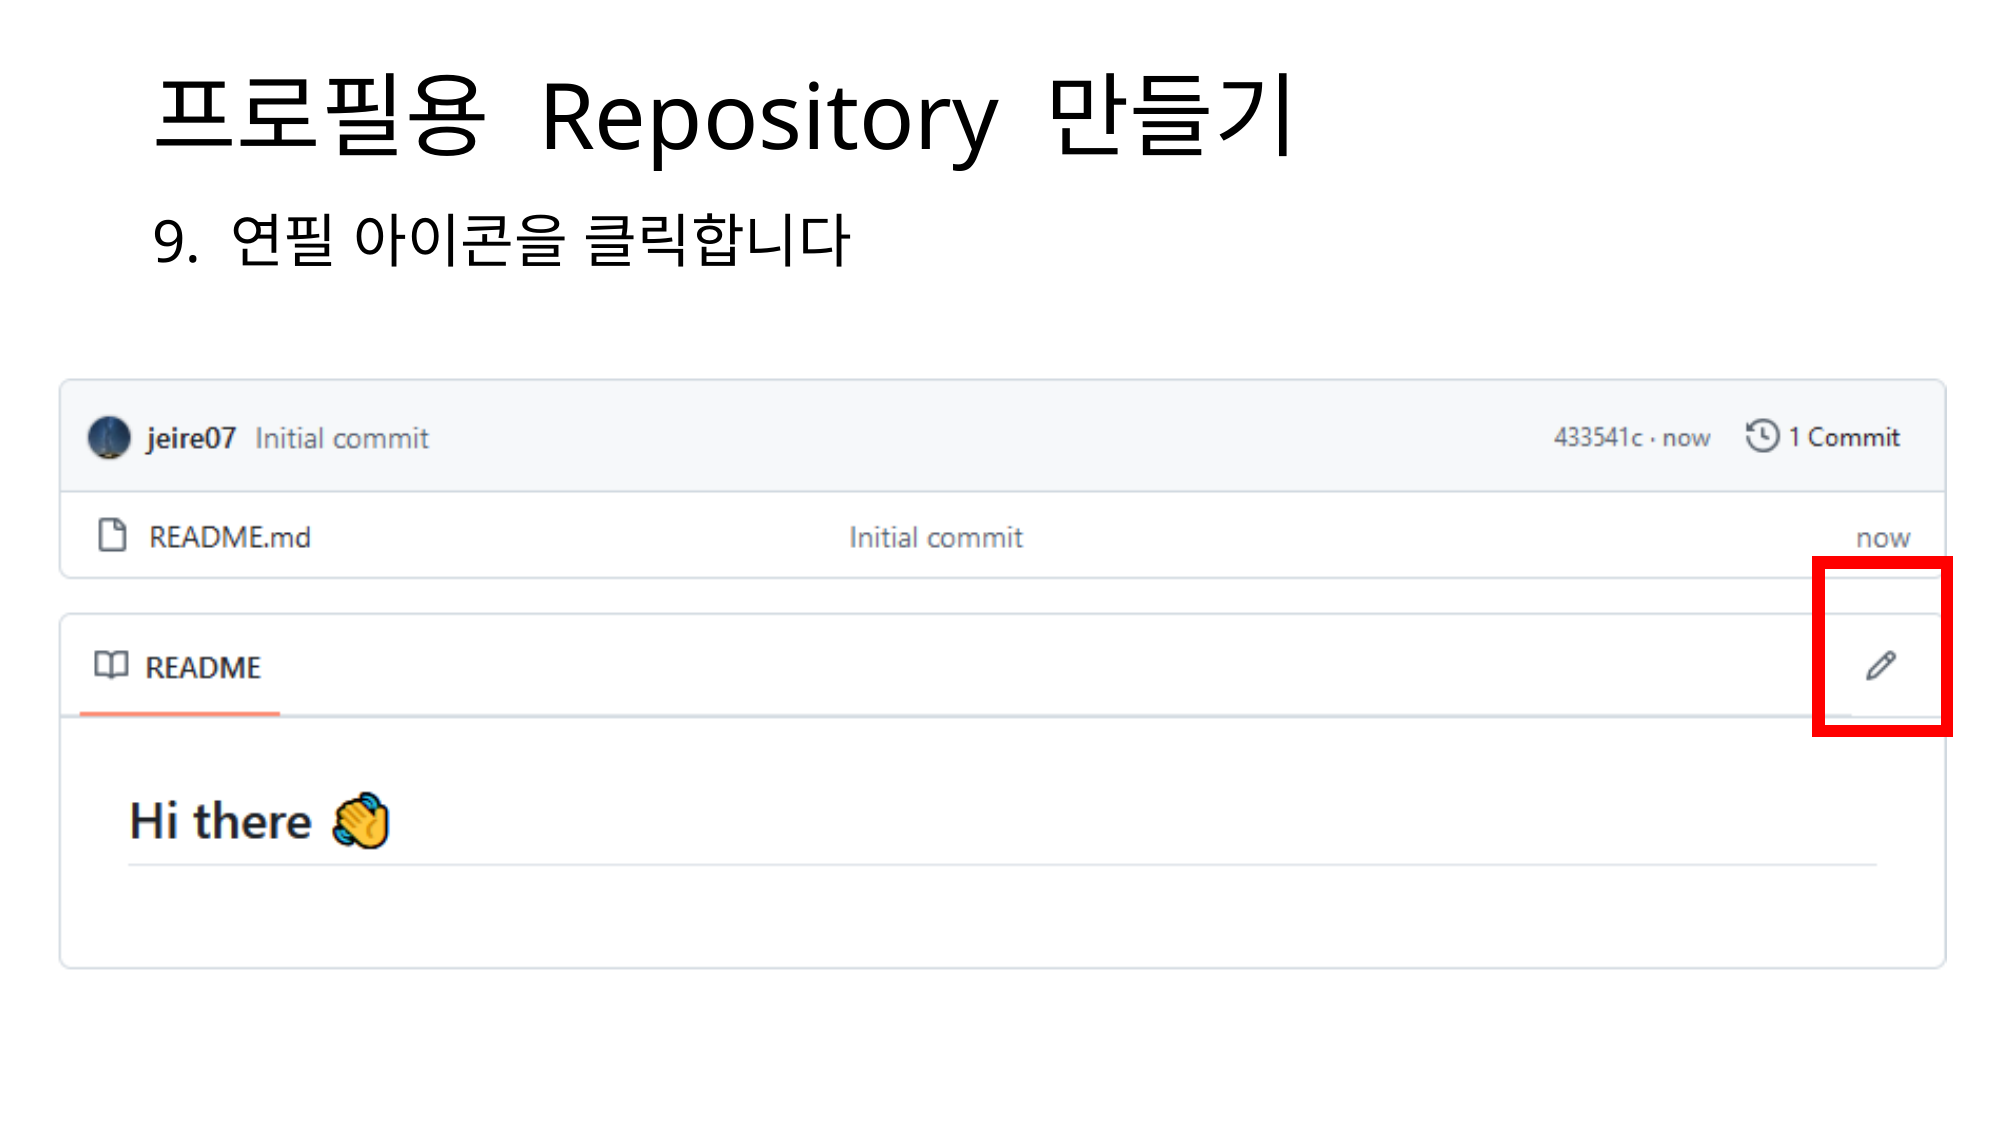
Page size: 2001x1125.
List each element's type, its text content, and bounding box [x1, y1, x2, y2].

title 프로필용 Repository 만들기 [137, 59, 1863, 180]
list 9. 연필 아이콘을 클릭합니다 [137, 204, 1863, 325]
picture [52, 377, 1947, 974]
